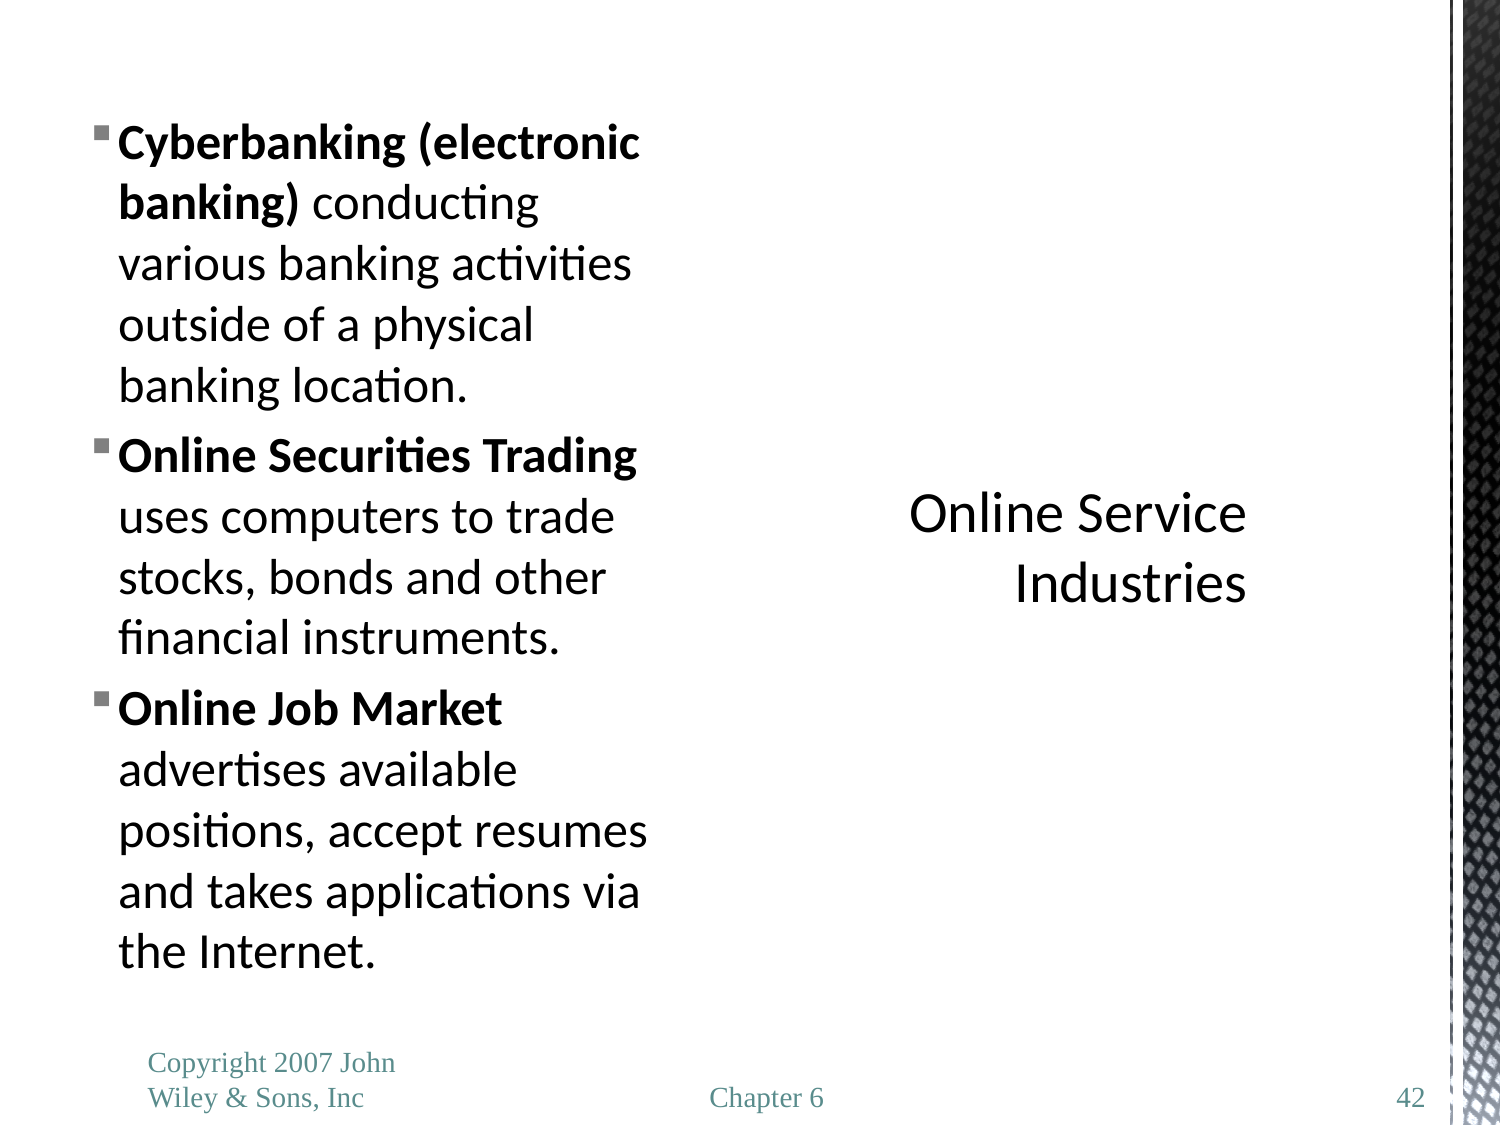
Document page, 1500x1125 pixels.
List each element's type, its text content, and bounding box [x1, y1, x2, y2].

text_box Chapter 6 [513, 1046, 1021, 1121]
title Online Service Industries [800, 75, 1263, 1013]
picture [1447, 0, 1500, 1125]
text_box Copyright 2007 John Wiley & Sons, Inc [132, 1045, 446, 1121]
list Cyberbanking (electronic banking) conducting various banking activities outside of a physical banking location. Online Securities Trading uses computers to trade stocks, bonds and other financial instruments. Online Job Market advertises available positions, accept resumes and takes applications via the Internet. [75, 75, 675, 1013]
text_box 42 [1080, 1046, 1441, 1121]
